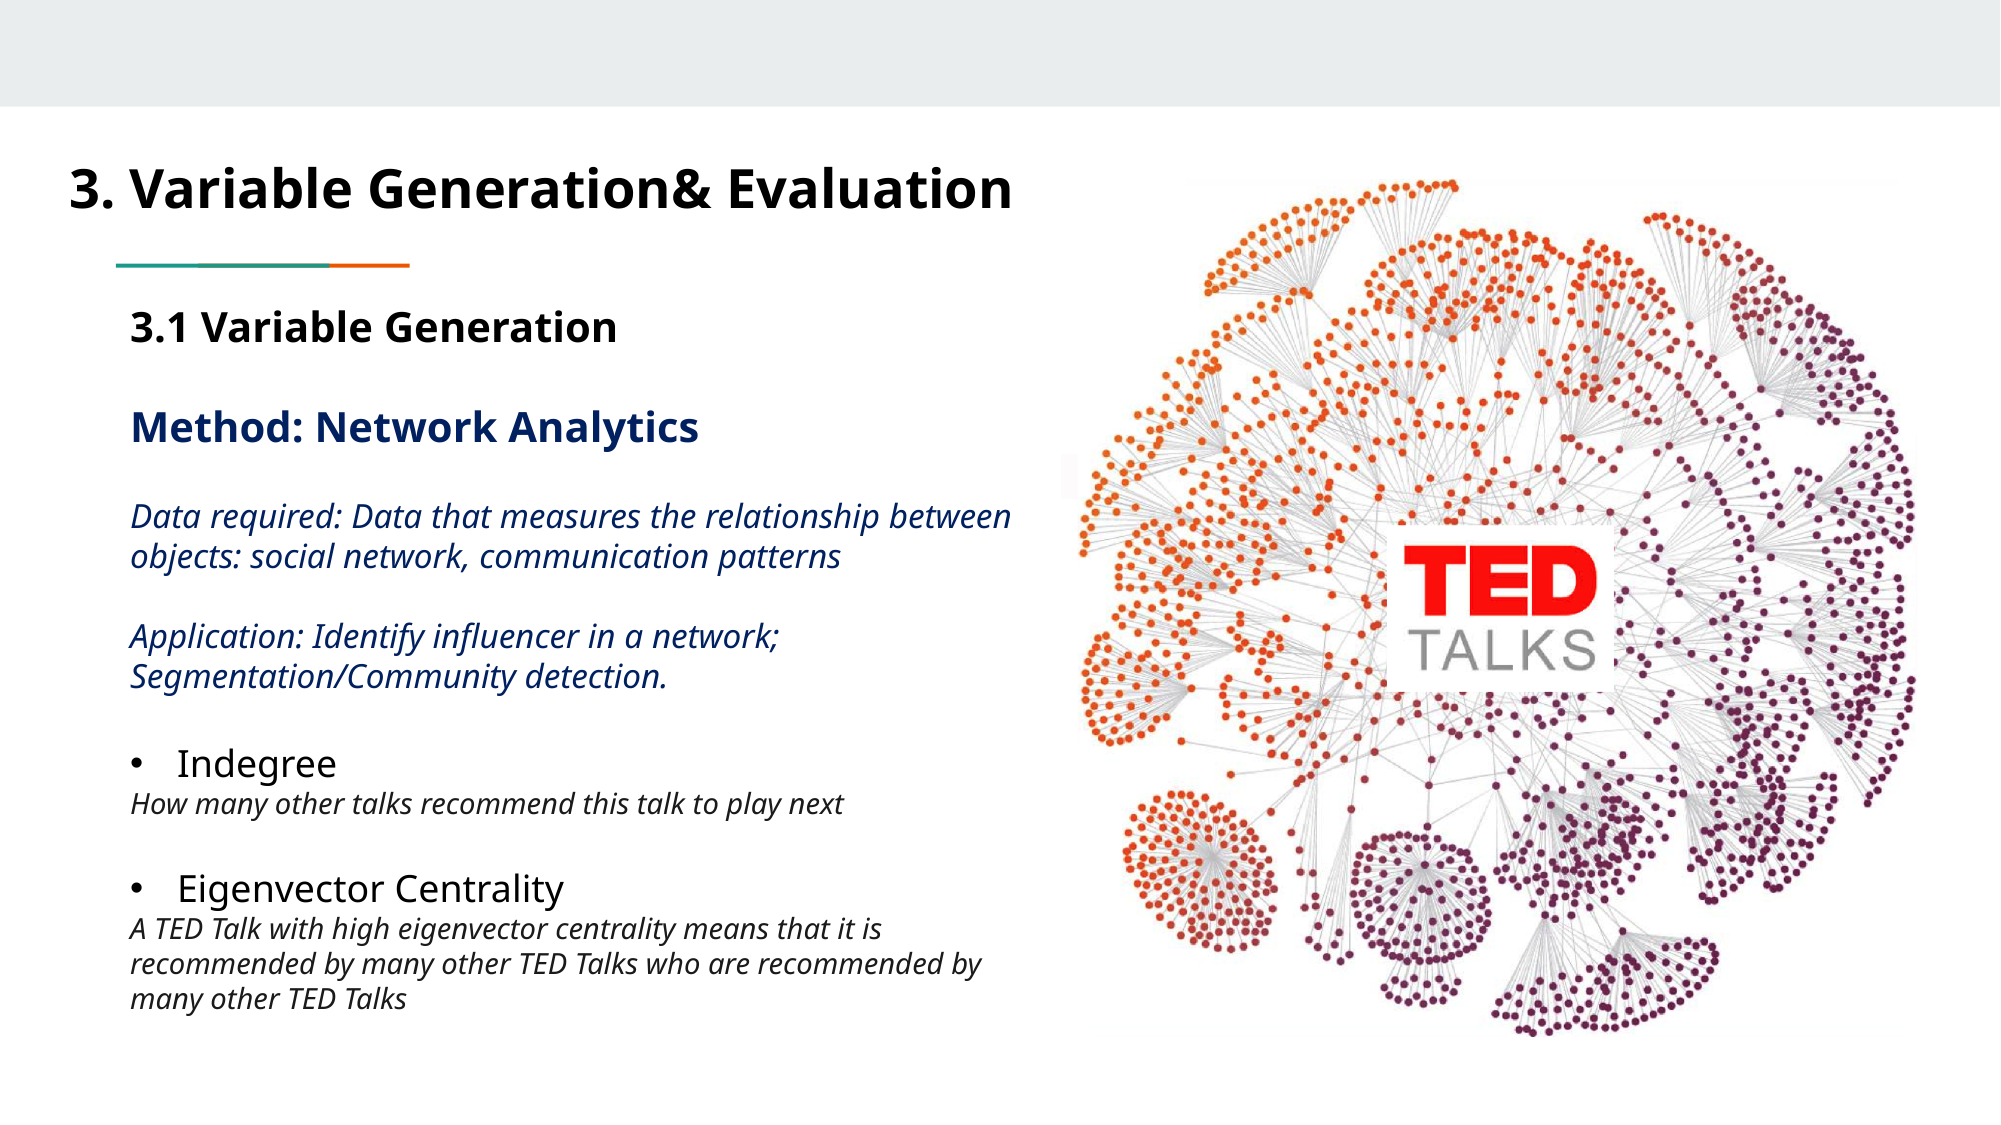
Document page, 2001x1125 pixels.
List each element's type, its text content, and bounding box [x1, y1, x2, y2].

text_box 3.1 Variable Generation Method: Network Analytics Data required: Data that measures the relationship between objects: social network, communication patterns Application: Identify influencer in a network; Segmentation/Community detection. Indegree How many other talks recommend this talk to play next Eigenvector Centrality A TED Talk with high eigenvector centrality means that it is recommended by many other TED Talks who are recommended by many other TED Talks [115, 293, 1062, 1125]
picture [1060, 170, 1946, 1056]
text_box 3. Variable Generation& Evaluation [54, 146, 1177, 292]
